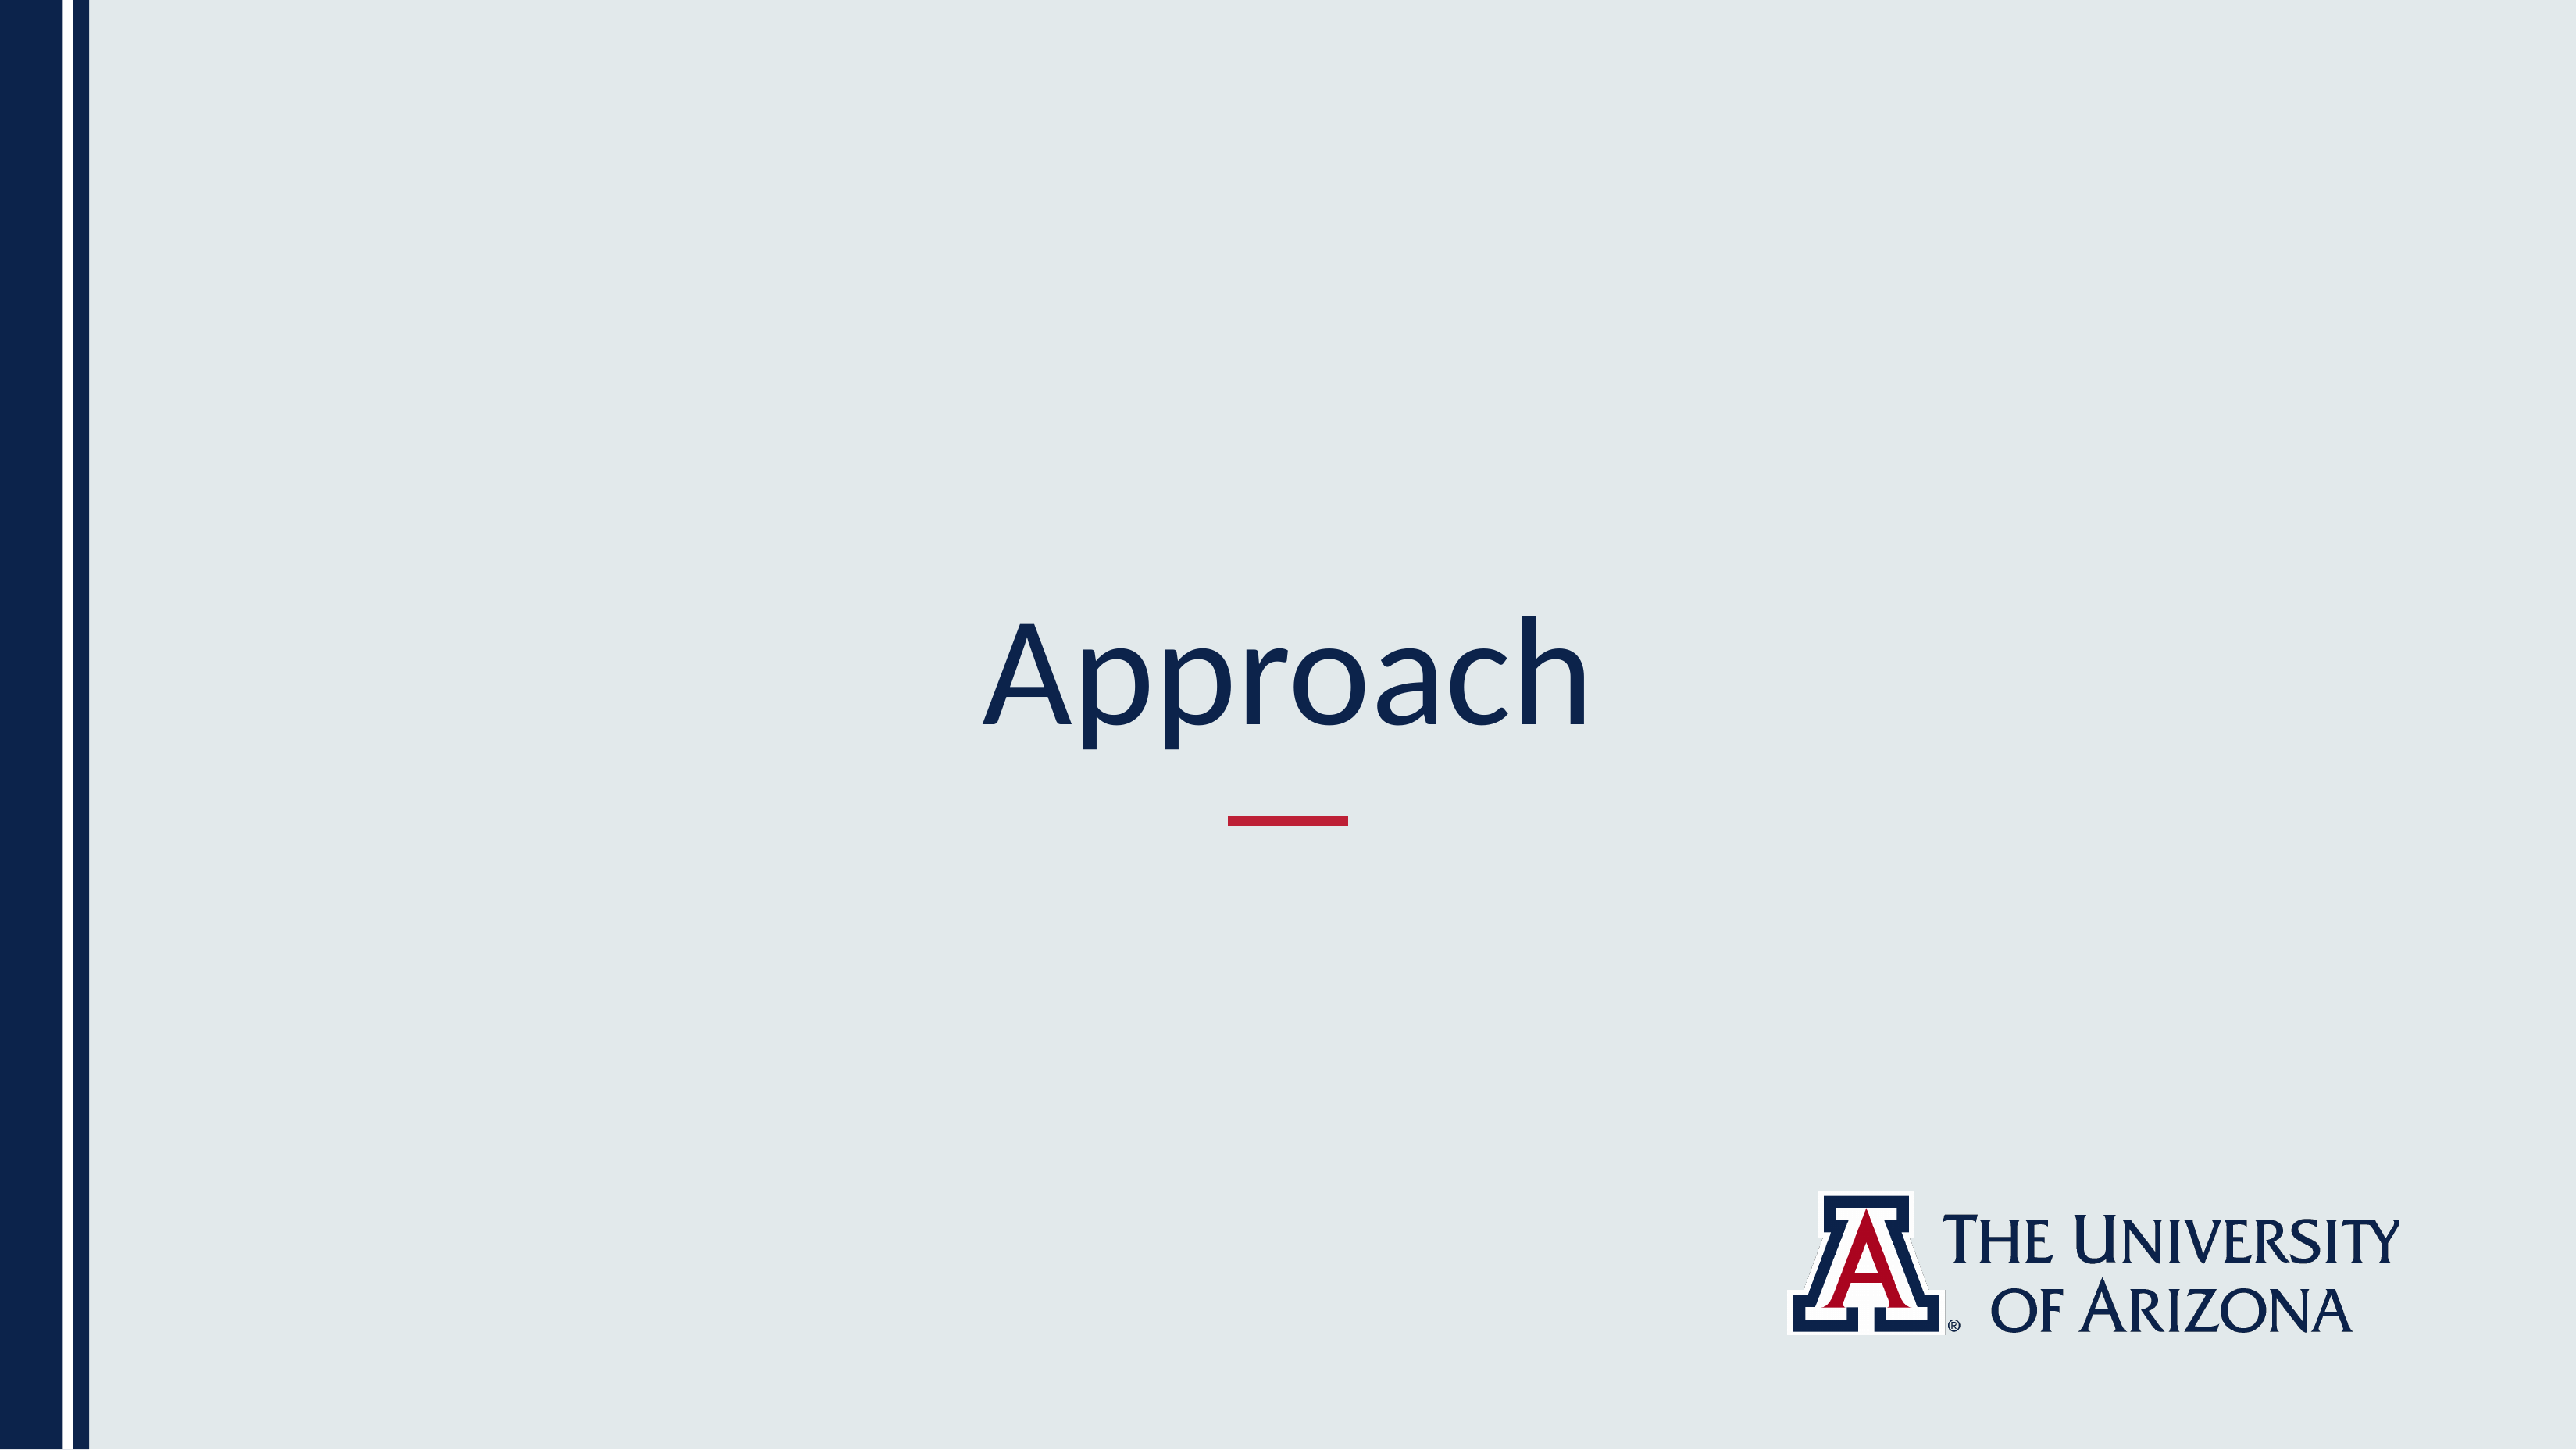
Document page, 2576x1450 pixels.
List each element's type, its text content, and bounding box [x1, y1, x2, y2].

title Approach [177, 556, 2399, 766]
picture [1787, 1191, 2399, 1335]
